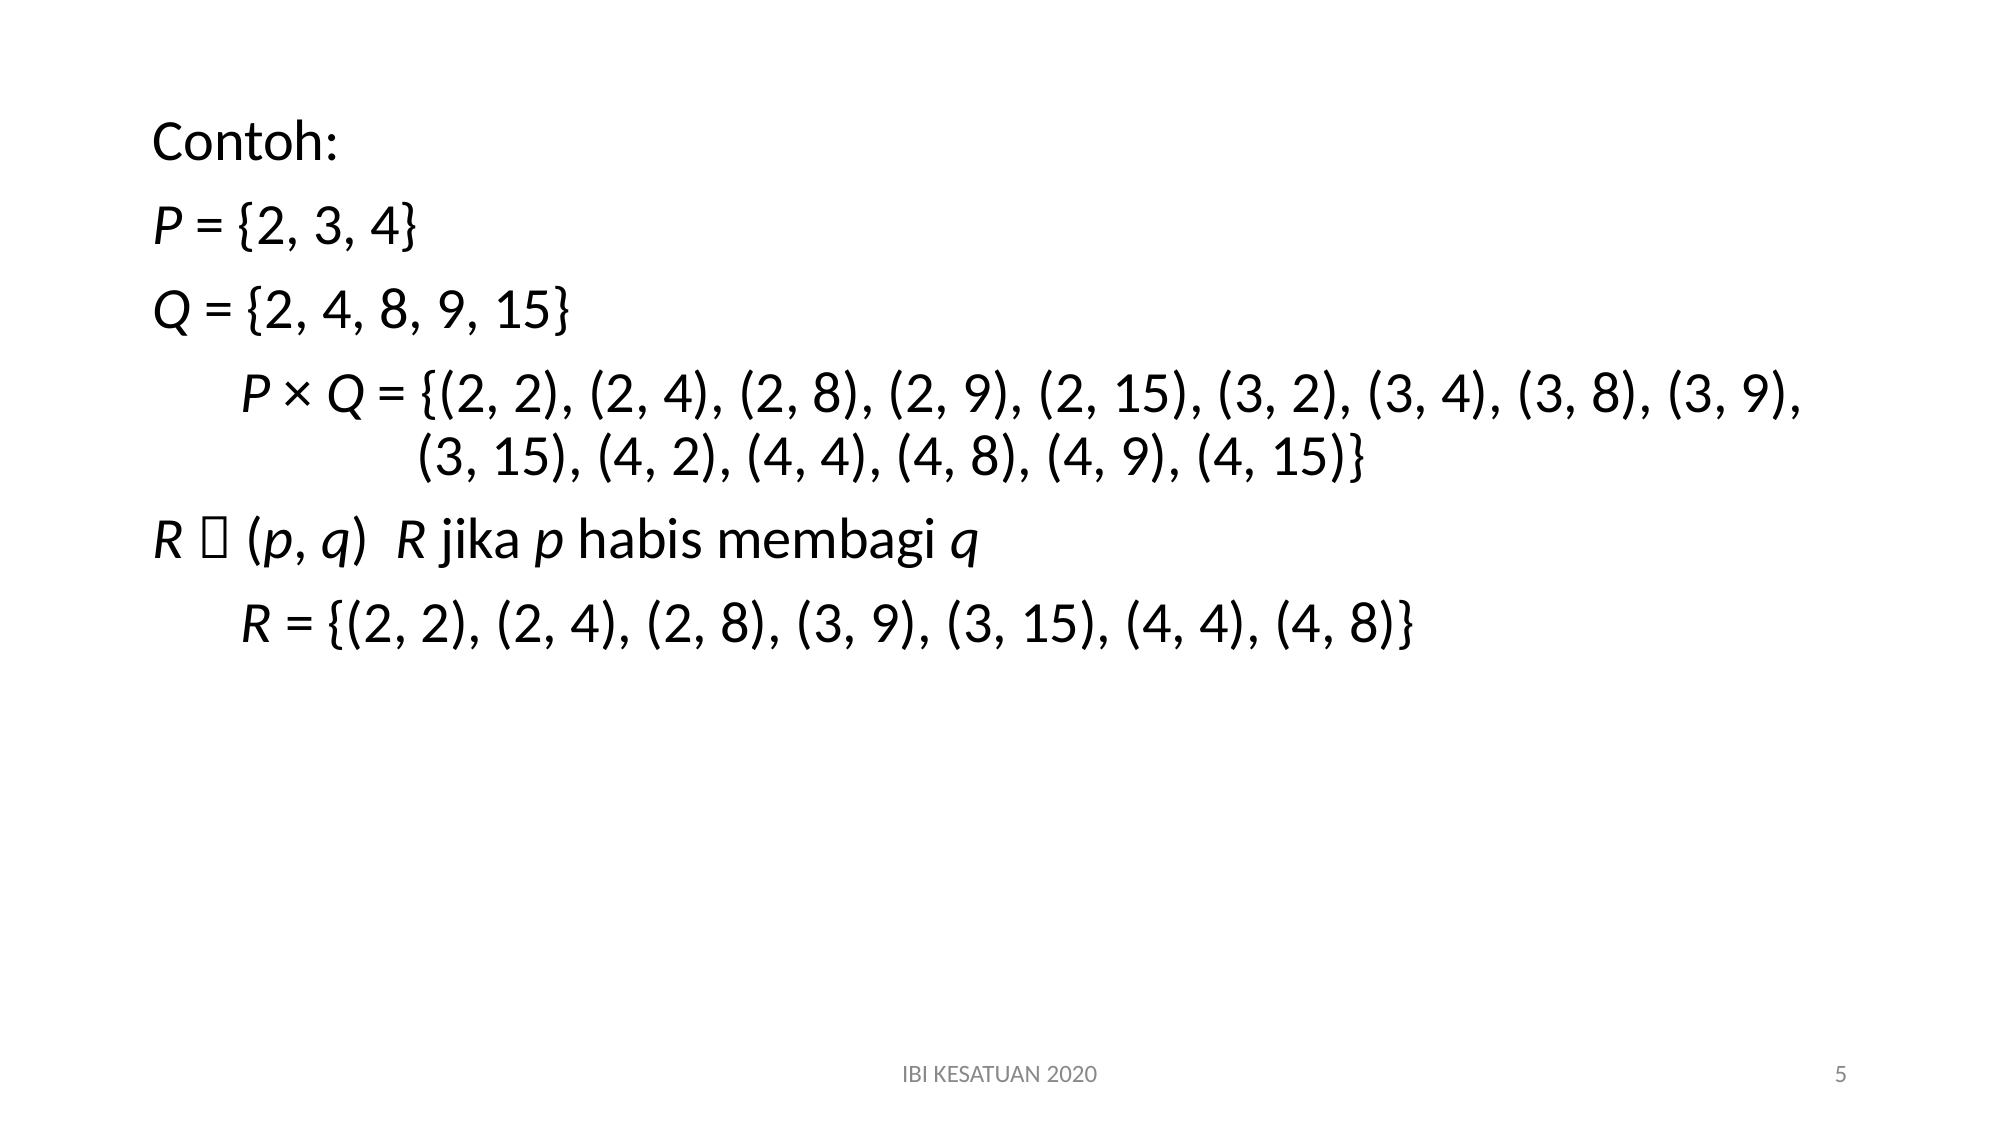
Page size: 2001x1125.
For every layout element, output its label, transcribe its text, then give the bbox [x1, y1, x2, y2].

text_box 5 [1412, 1042, 1863, 1103]
text_box IBI KESATUAN 2020 [662, 1042, 1338, 1103]
